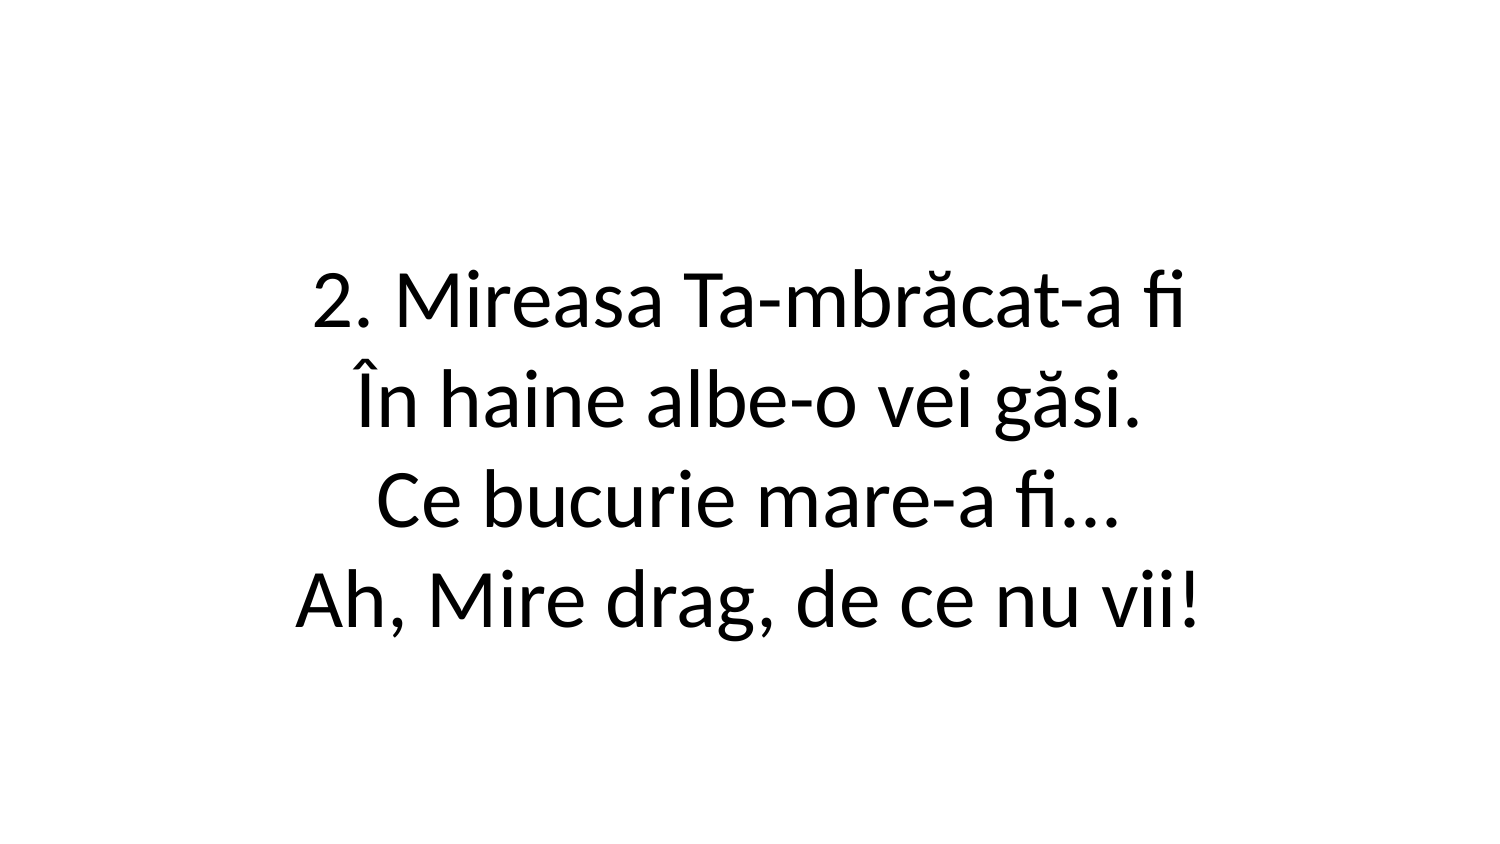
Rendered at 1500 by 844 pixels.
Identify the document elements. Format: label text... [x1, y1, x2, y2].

text_box 2. Mireasa Ta-mbrăcat-a fi În haine albe-o vei găsi. Ce bucurie mare-a fi... Ah, Mire drag, de ce nu vii! [280, 192, 1220, 652]
